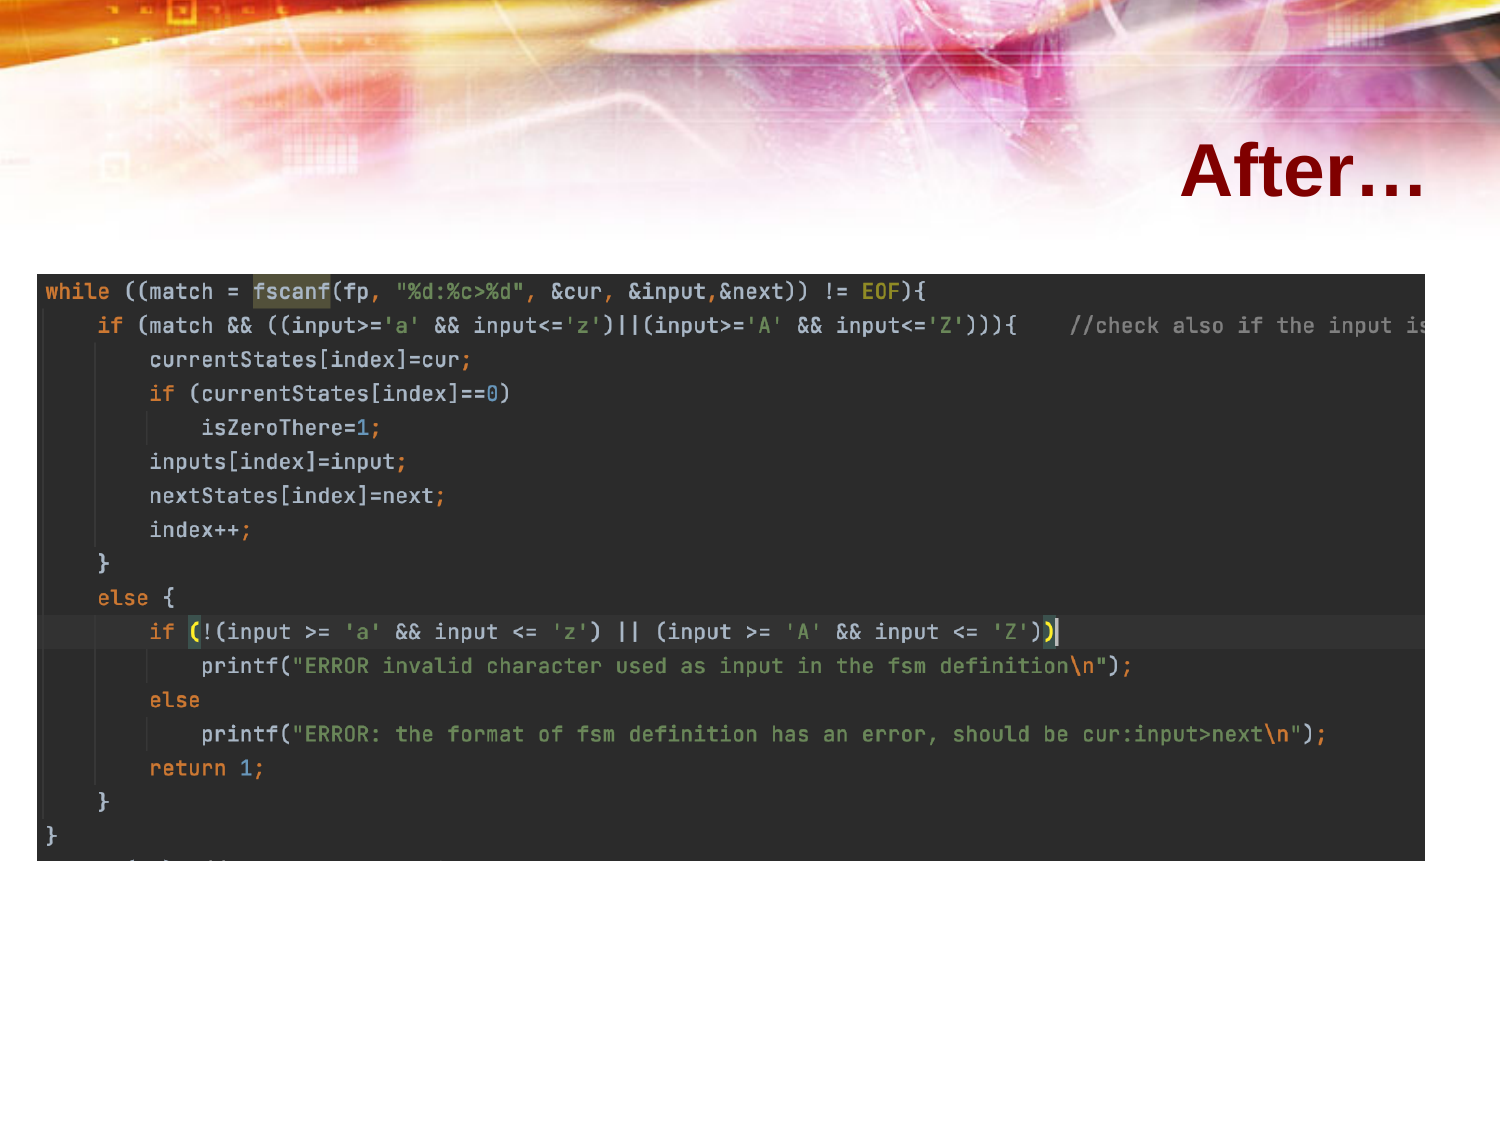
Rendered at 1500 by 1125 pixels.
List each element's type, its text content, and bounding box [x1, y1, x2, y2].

picture [0, 0, 1500, 1125]
title After… [192, 125, 1446, 209]
